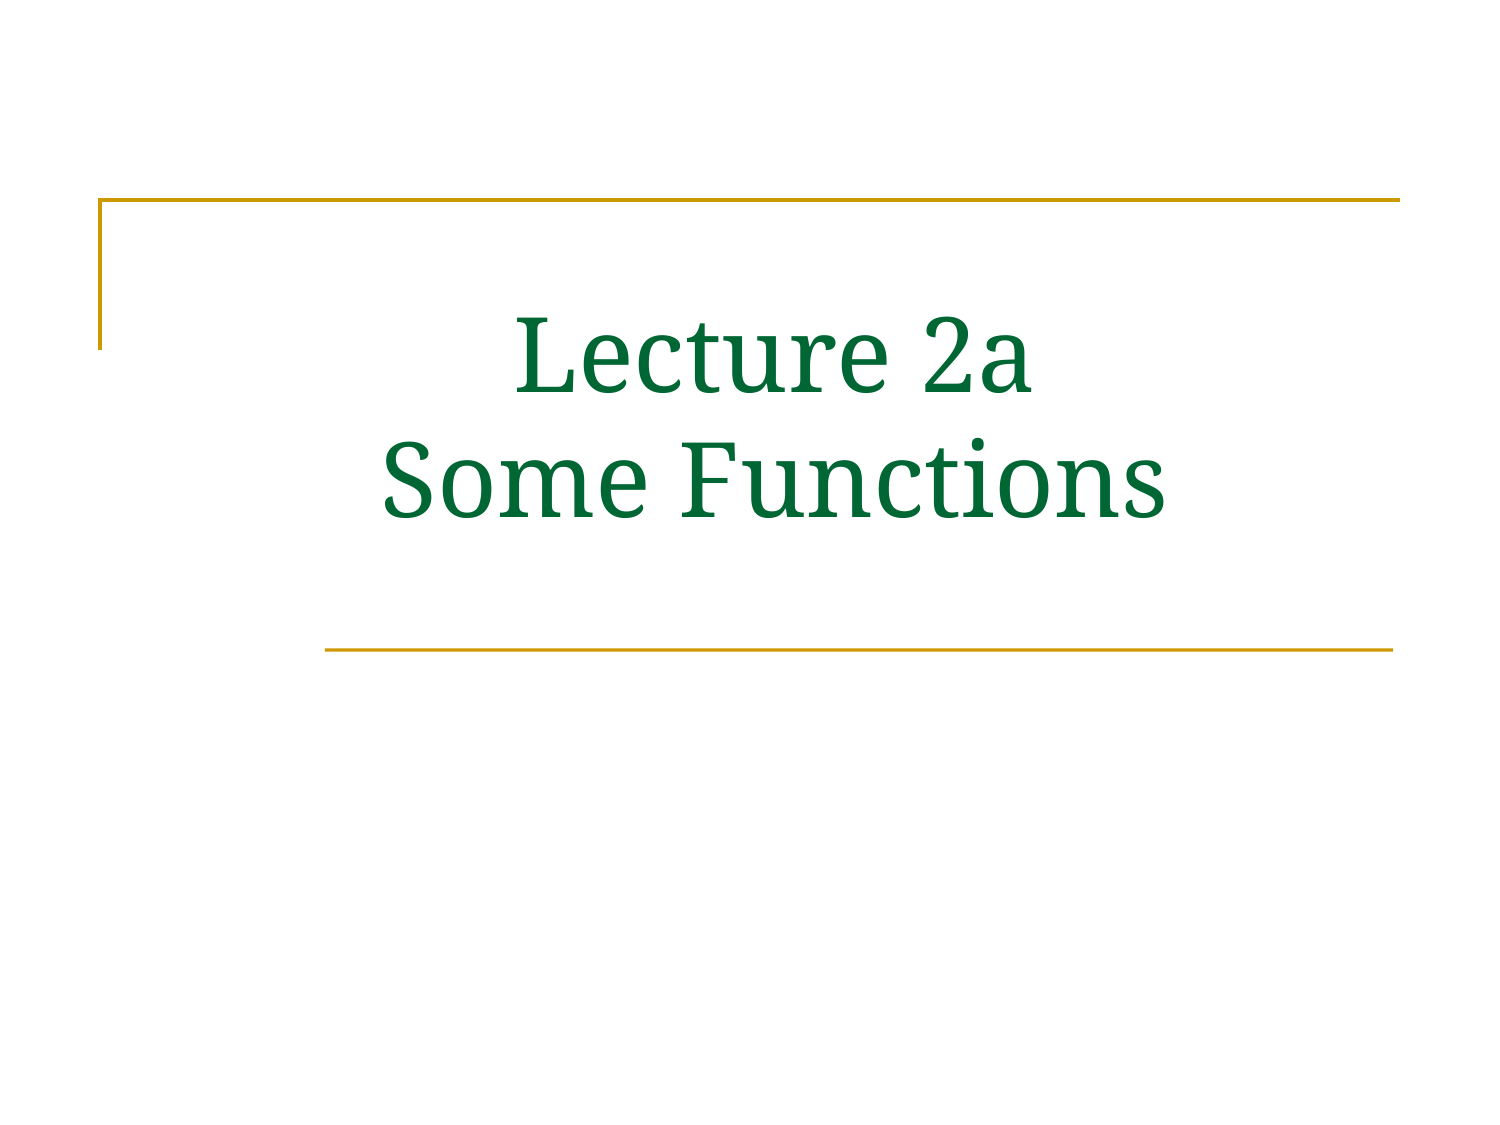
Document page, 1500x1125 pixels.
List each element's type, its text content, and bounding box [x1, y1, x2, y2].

title Lecture 2a Some Functions [149, 281, 1401, 505]
